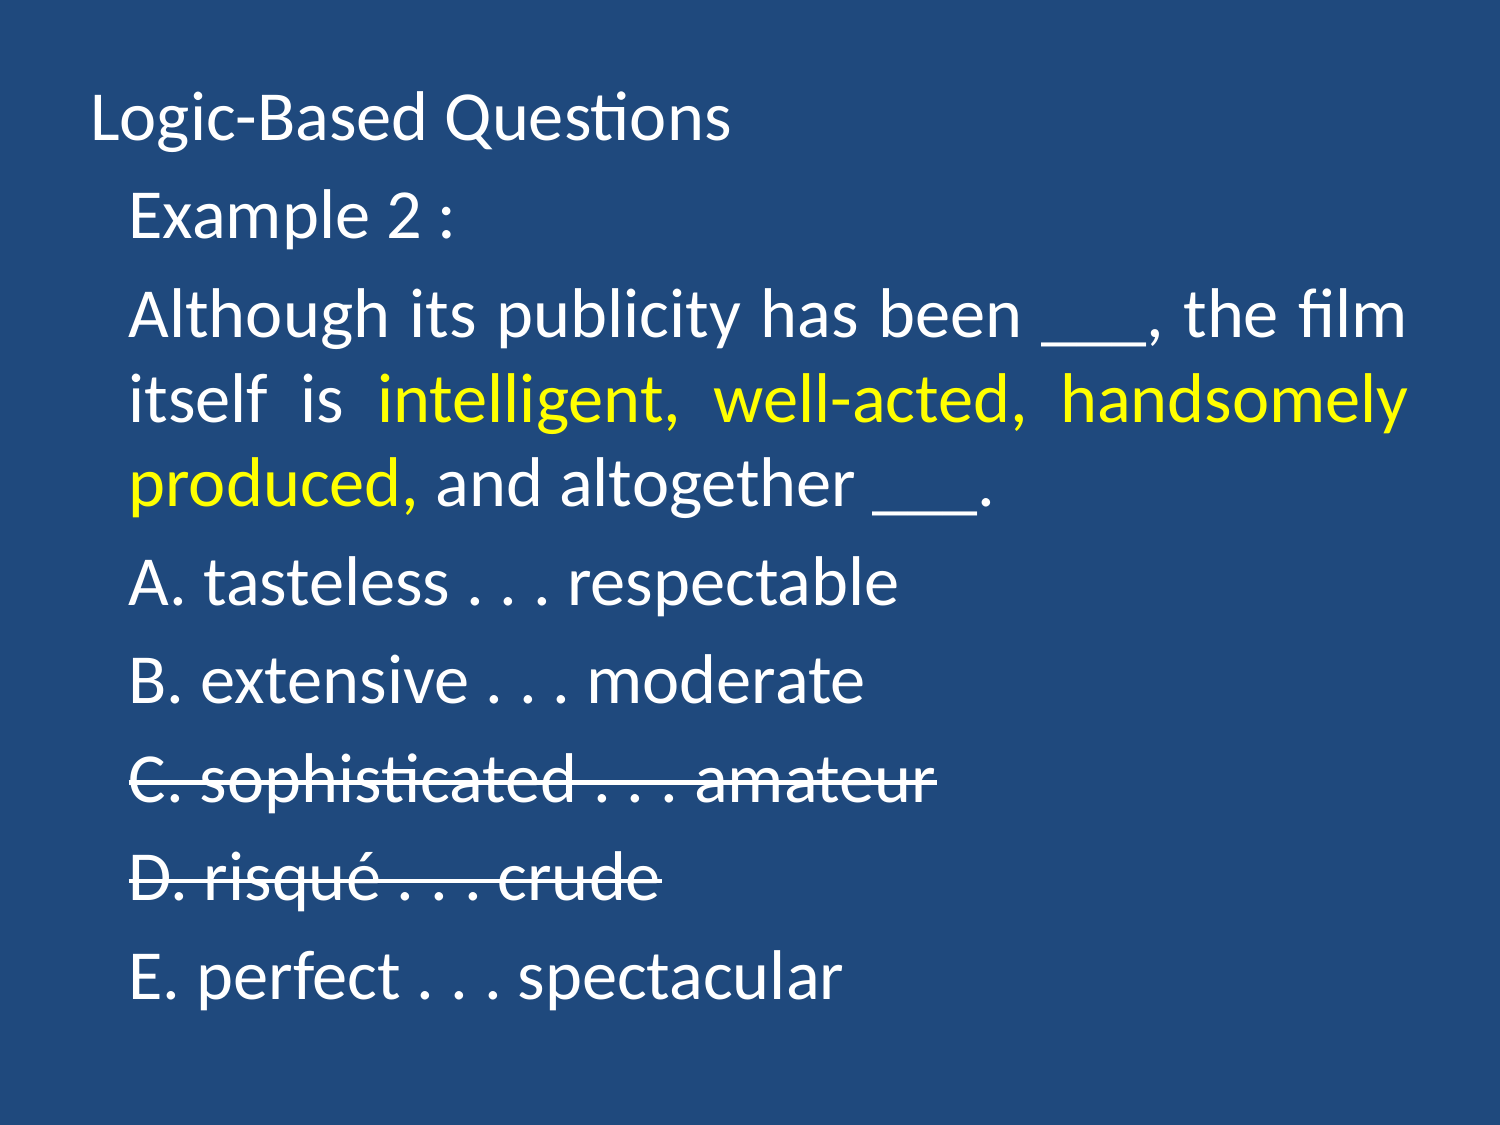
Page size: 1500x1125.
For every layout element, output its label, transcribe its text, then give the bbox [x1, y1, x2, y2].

list Logic-Based Questions Example 2 : Although its publicity has been ___, the film itself is intelligent, well-acted, handsomely produced, and altogether ___. A. tasteless . . . respectable B. extensive . . . moderate C. sophisticated . . . amateur D. risqué . . . crude E. perfect . . . spectacular [75, 62, 1425, 1038]
